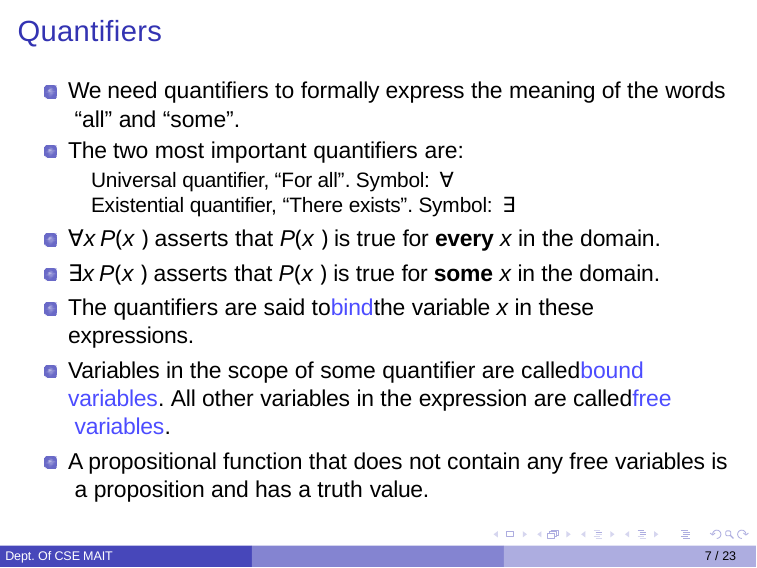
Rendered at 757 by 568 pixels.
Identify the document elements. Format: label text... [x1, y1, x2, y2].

text_box [44, 233, 55, 247]
text_box [44, 456, 55, 469]
footer Dept. Of CSE MAIT [3, 546, 487, 568]
text_box We need quantifiers to formally express the meaning of the words “all” and “some”. The two most important quantifiers are: Universal quantifier, “For all”. Symbol: ∀ Existential quantifier, “There exists”. Symbol: ∃ ∀x P(x ) asserts that P(x ) is true for every x in the domain. ∃x P(x ) asserts that P(x ) is true for some x in the domain. The quantifiers are said tobindthe variable x in these expressions. Variables in the scope of some quantifier are calledbound variables. All other variables in the expression are calledfree variables. A propositional function that does not contain any free variables is a proposition and has a truth value. [55, 74, 740, 502]
text_box [44, 268, 55, 281]
text_box [44, 145, 55, 158]
text_box [44, 302, 55, 316]
slide_number 7 / 23 [698, 546, 745, 568]
title Quantifiers [15, 9, 165, 108]
text_box [44, 365, 55, 378]
text_box [44, 85, 55, 99]
